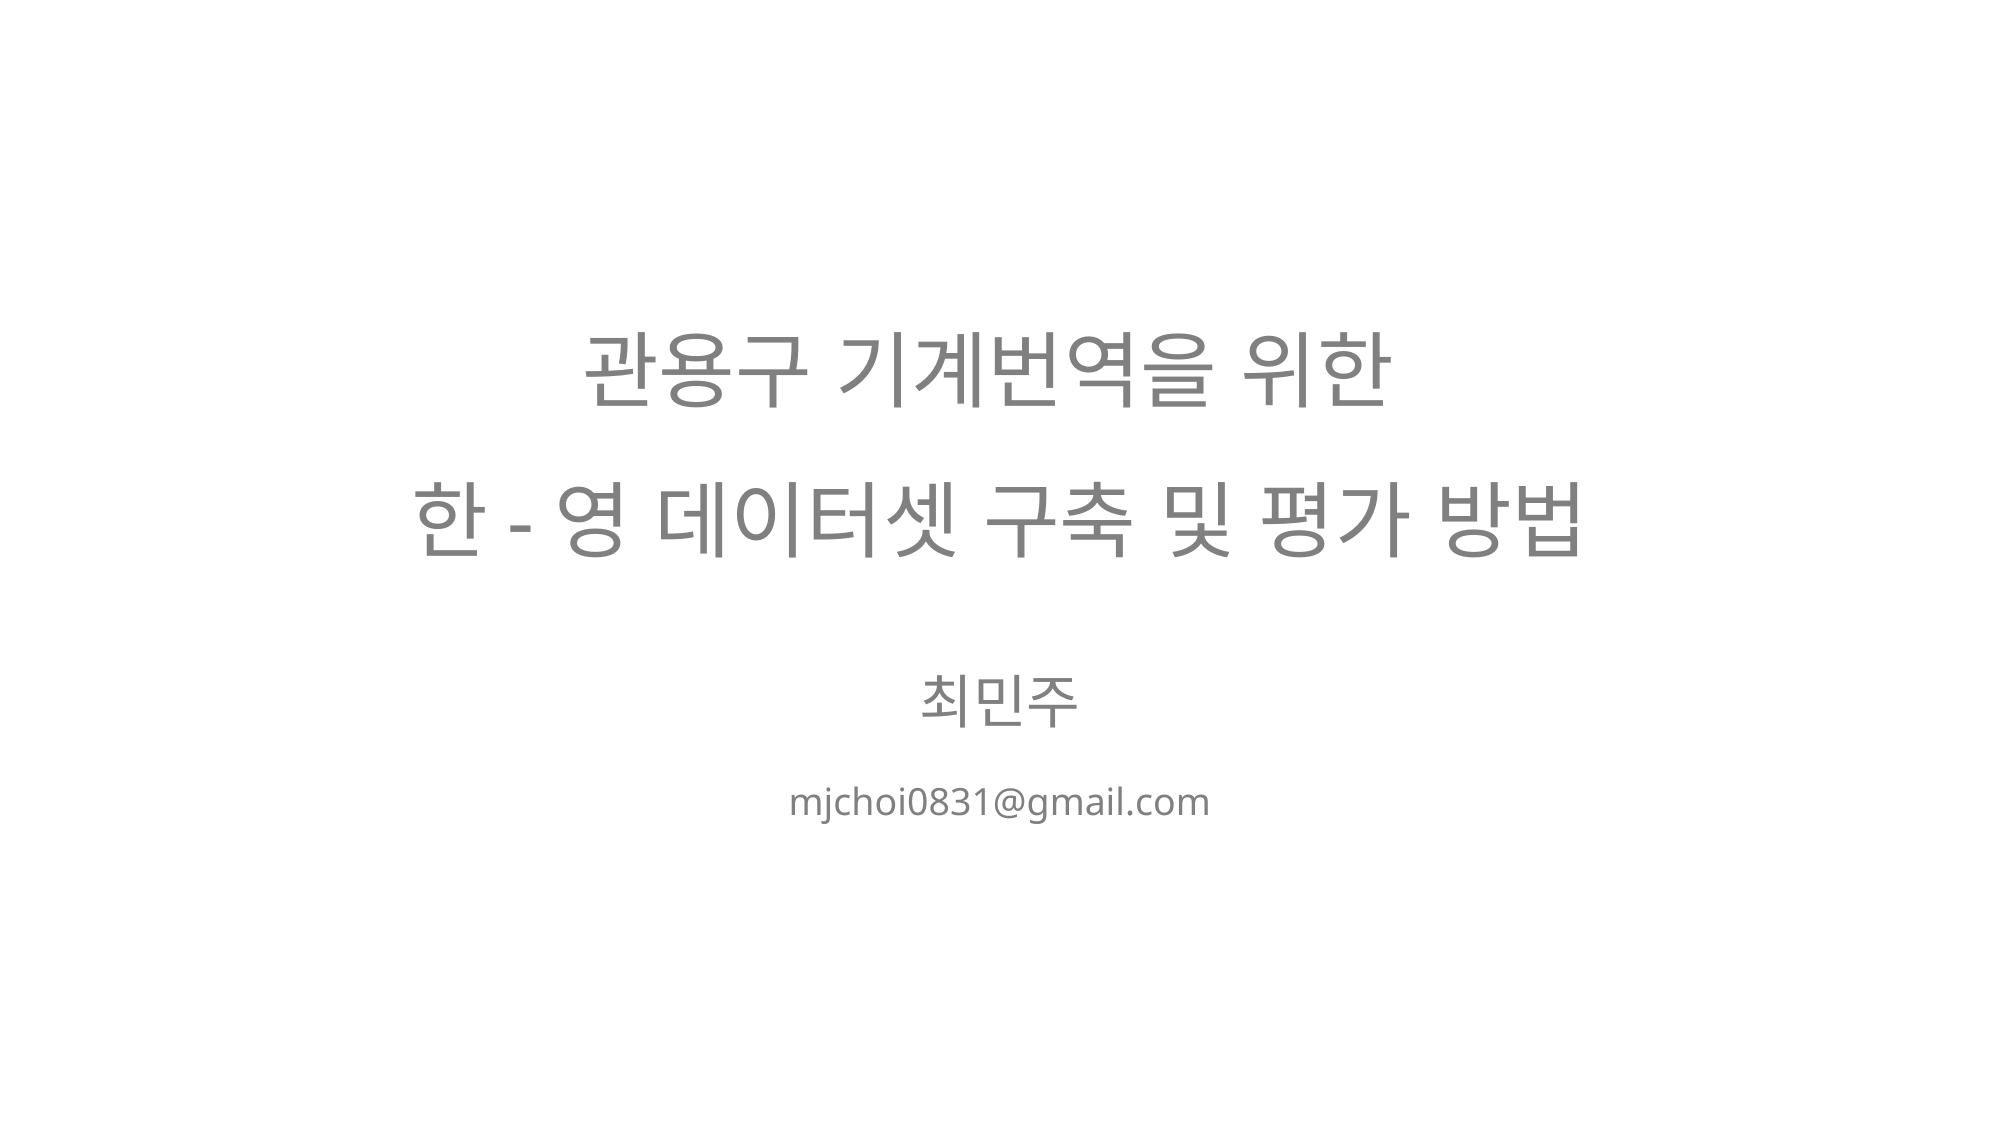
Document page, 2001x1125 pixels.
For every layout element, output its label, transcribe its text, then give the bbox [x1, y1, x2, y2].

title 관용구 기계번역을 위한 한-영 데이터셋 구축 및 평가 방법 [249, 184, 1750, 576]
subtitle 최민주 mjchoi0831@gmail.com [249, 590, 1750, 863]
